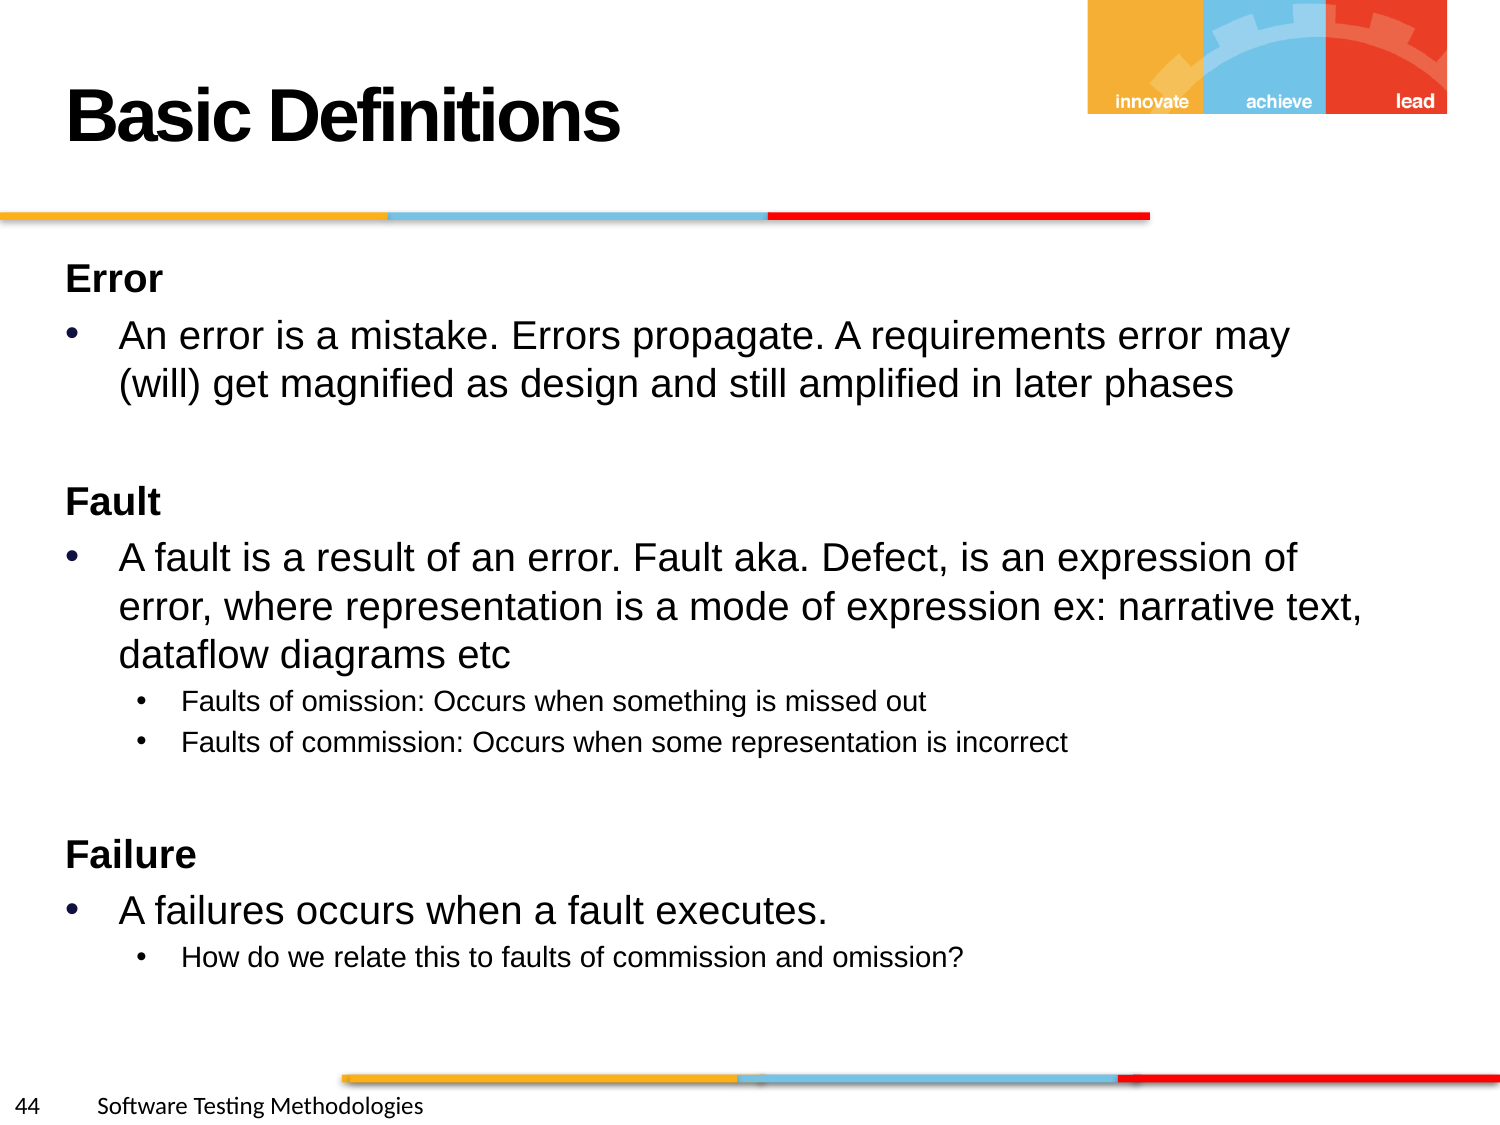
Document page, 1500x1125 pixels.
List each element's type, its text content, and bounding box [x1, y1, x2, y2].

picture [1087, 0, 1448, 114]
list Error An error is a mistake. Errors propagate. A requirements error may (will) get magnified as design and still amplified in later phases Fault A fault is a result of an error. Fault aka. Defect, is an expression of error, where representation is a mode of expression ex: narrative text, dataflow diagrams etc Faults of omission: Occurs when something is missed out Faults of commission: Occurs when some representation is incorrect Failure A failures occurs when a fault executes. How do we relate this to faults of commission and omission? [50, 245, 1400, 988]
list Basic Definitions [50, 24, 1088, 213]
